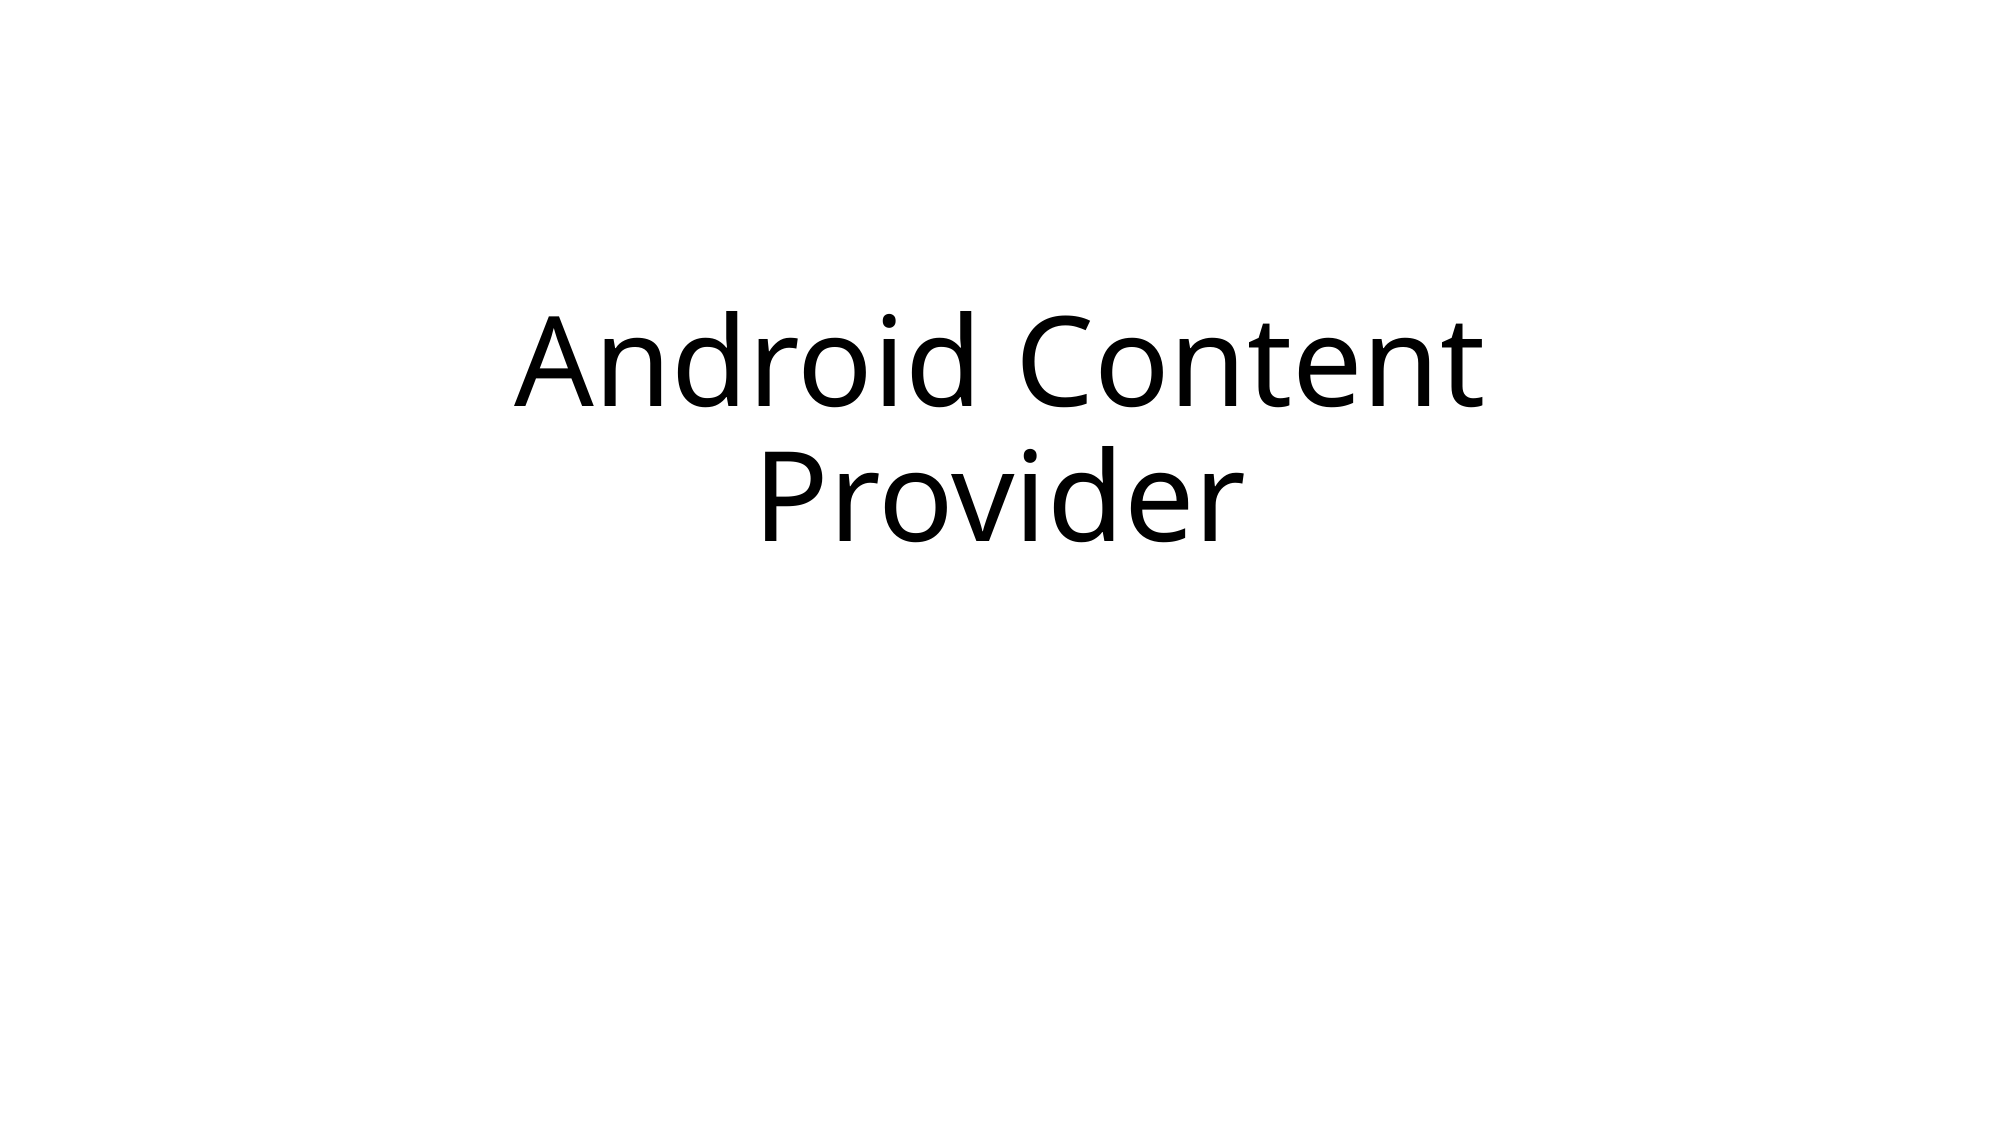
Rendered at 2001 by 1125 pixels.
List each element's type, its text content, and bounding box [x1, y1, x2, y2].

title Android Content Provider [249, 184, 1750, 576]
